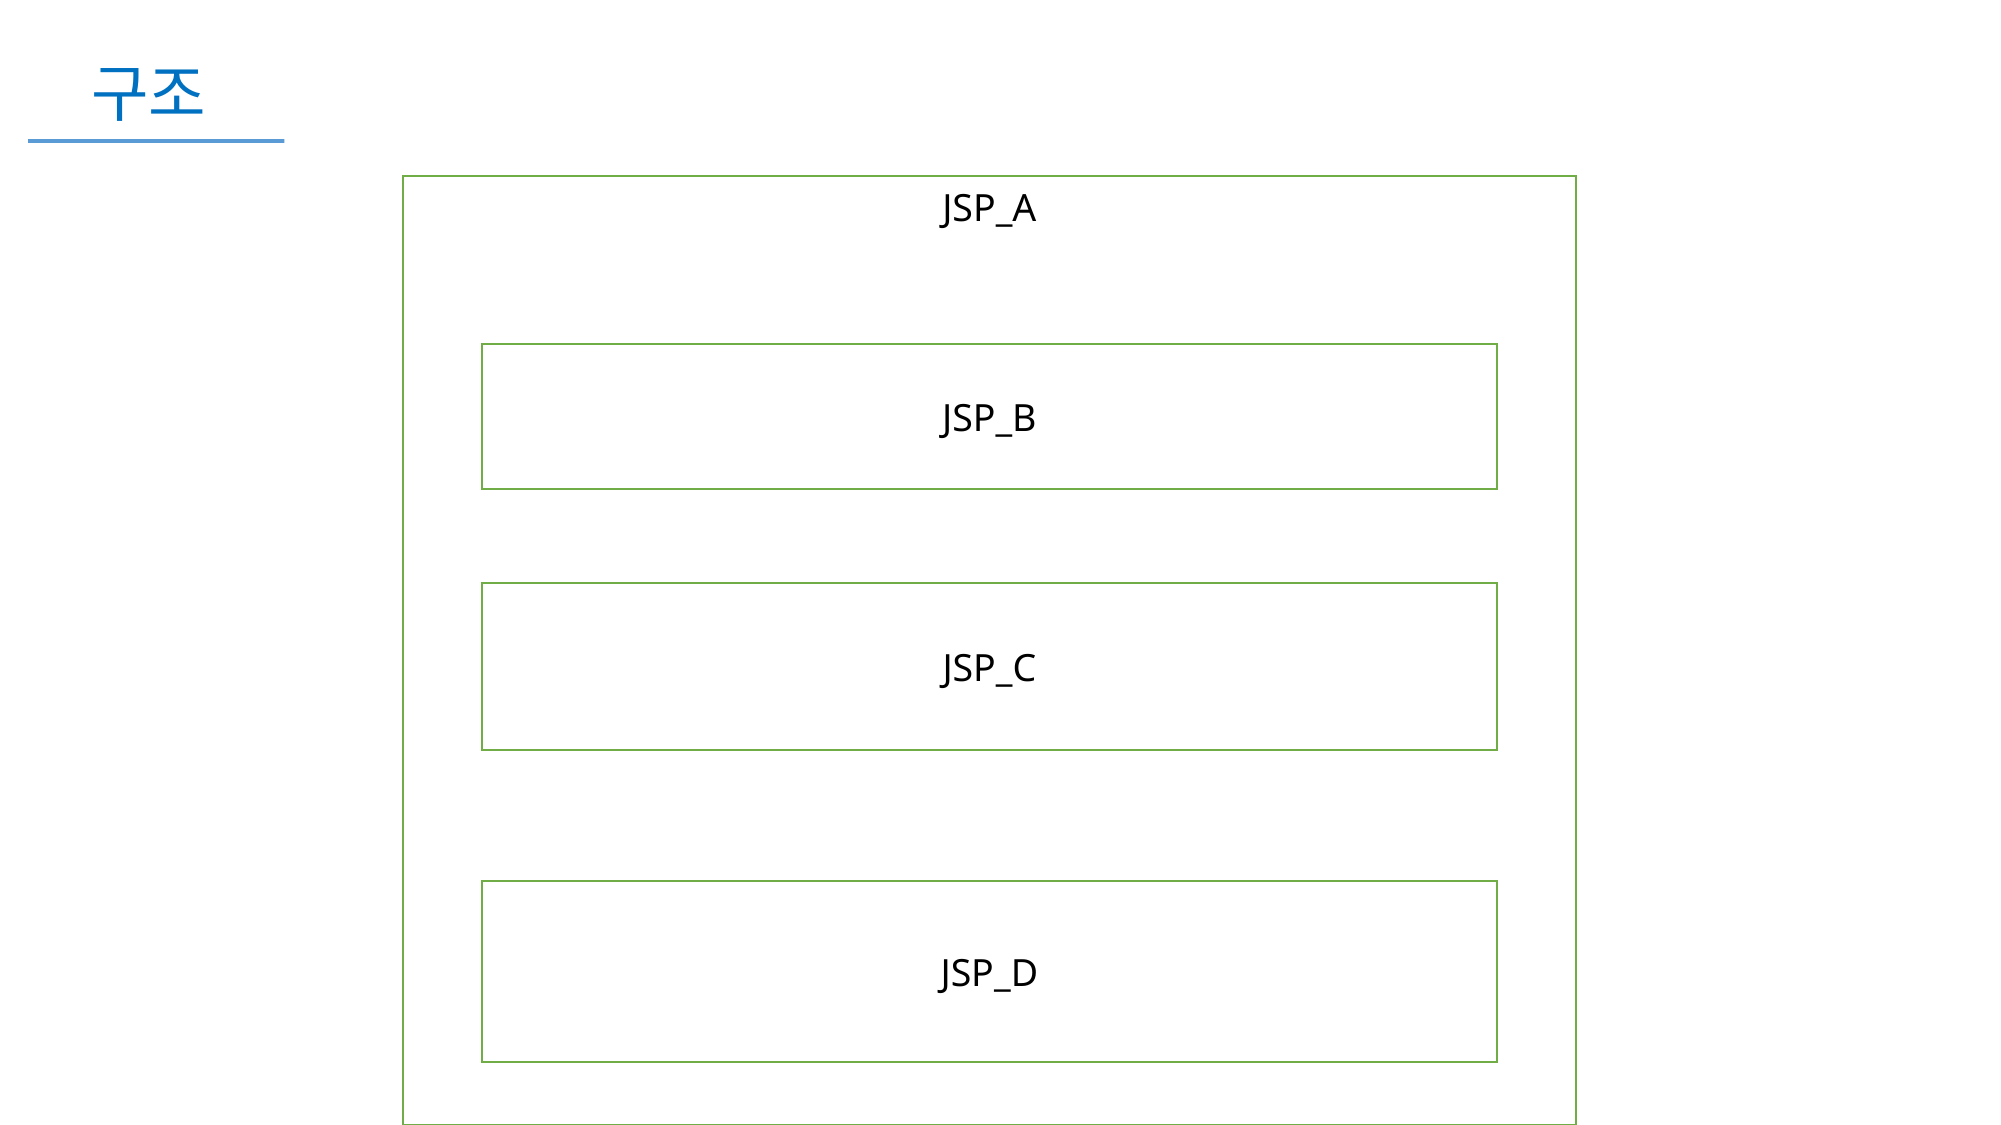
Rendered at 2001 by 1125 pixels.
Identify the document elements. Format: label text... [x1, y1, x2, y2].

text_box JSP_C [481, 582, 1498, 751]
text_box [24, 135, 288, 147]
text_box JSP_B [481, 343, 1498, 490]
text_box JSP_A [402, 175, 1577, 1125]
text_box JSP_D [481, 880, 1498, 1063]
text_box 구조 [26, 46, 780, 137]
